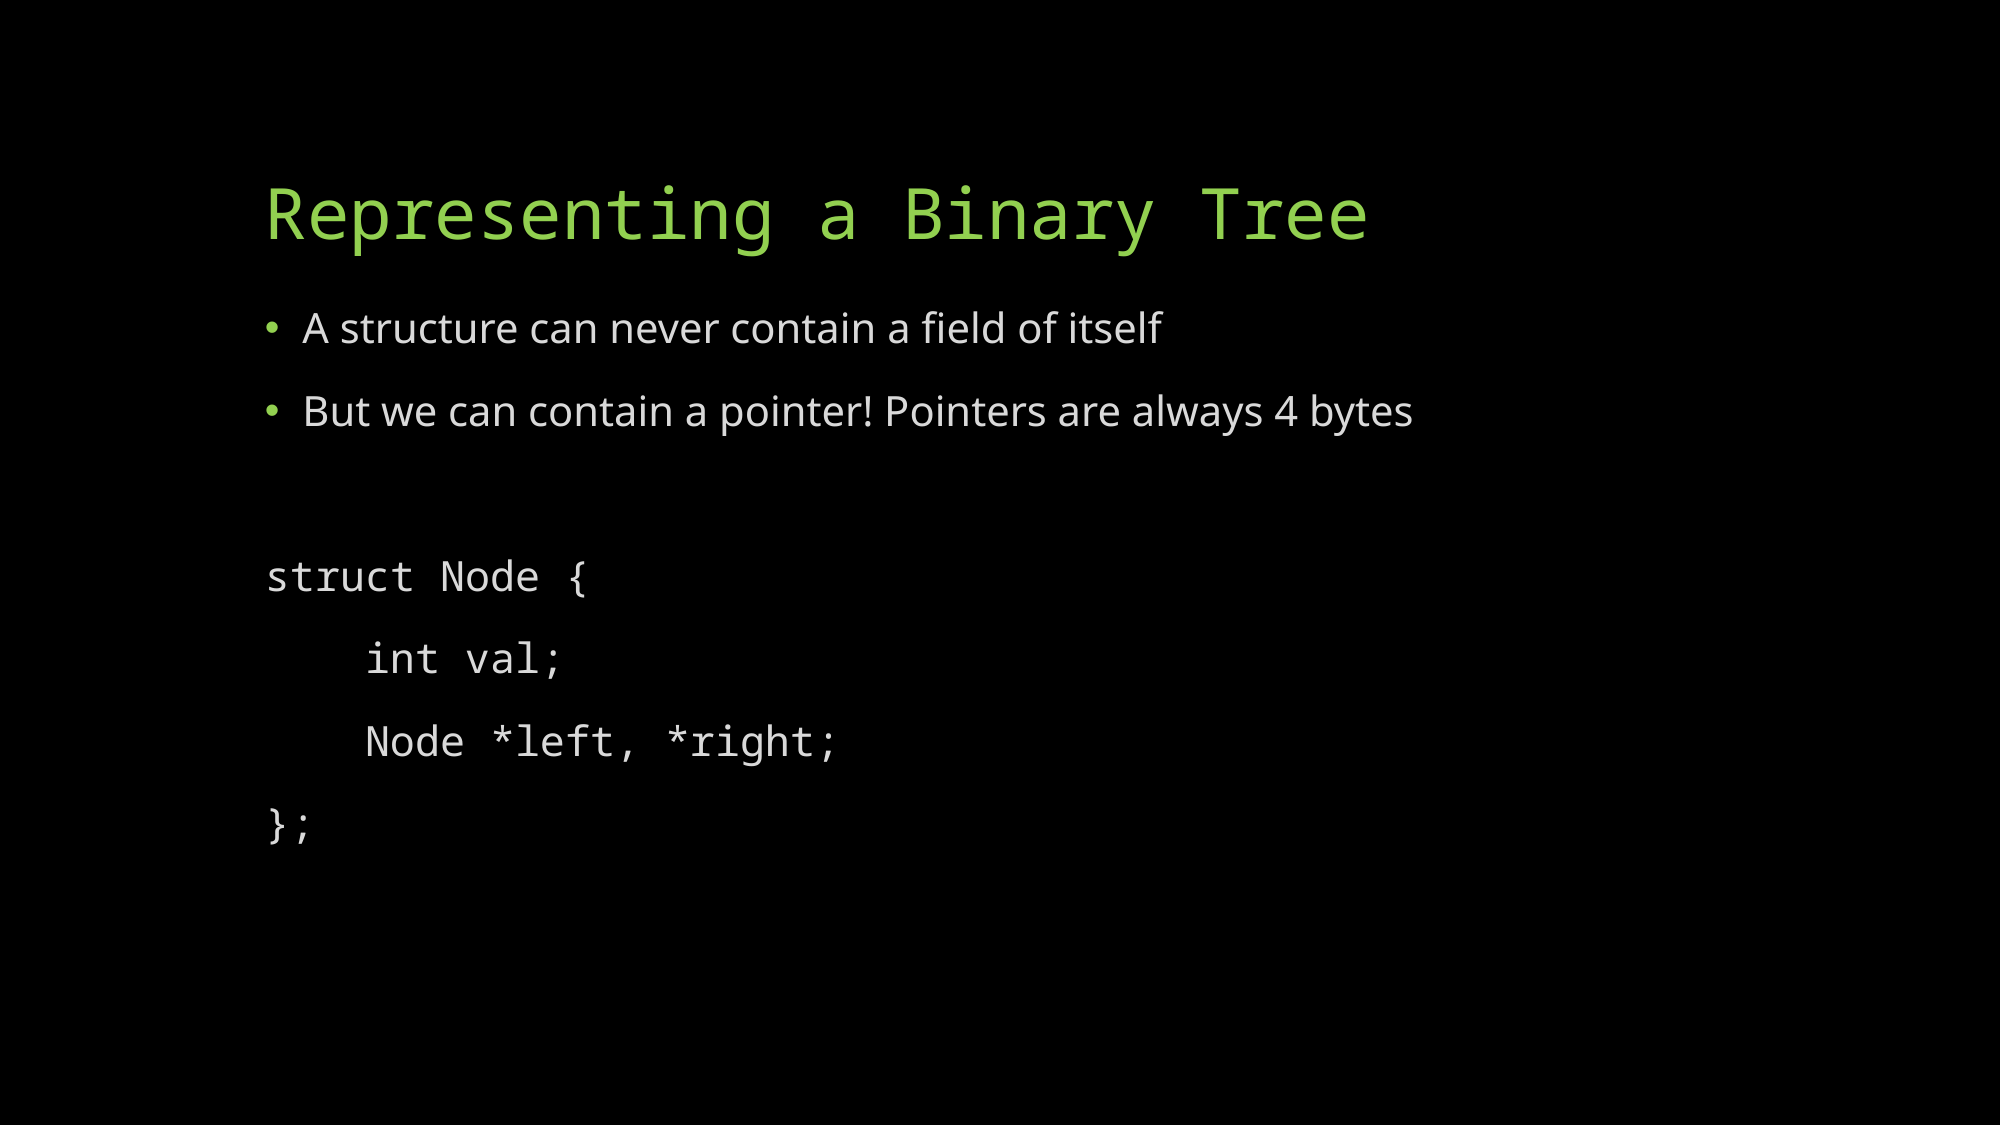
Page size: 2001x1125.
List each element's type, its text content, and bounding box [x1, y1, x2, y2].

list A structure can never contain a field of itself But we can contain a pointer! Pointers are always 4 bytes struct Node { int val; Node *left, *right; }; [249, 299, 1750, 1000]
title Representing a Binary Tree [249, 75, 1750, 263]
